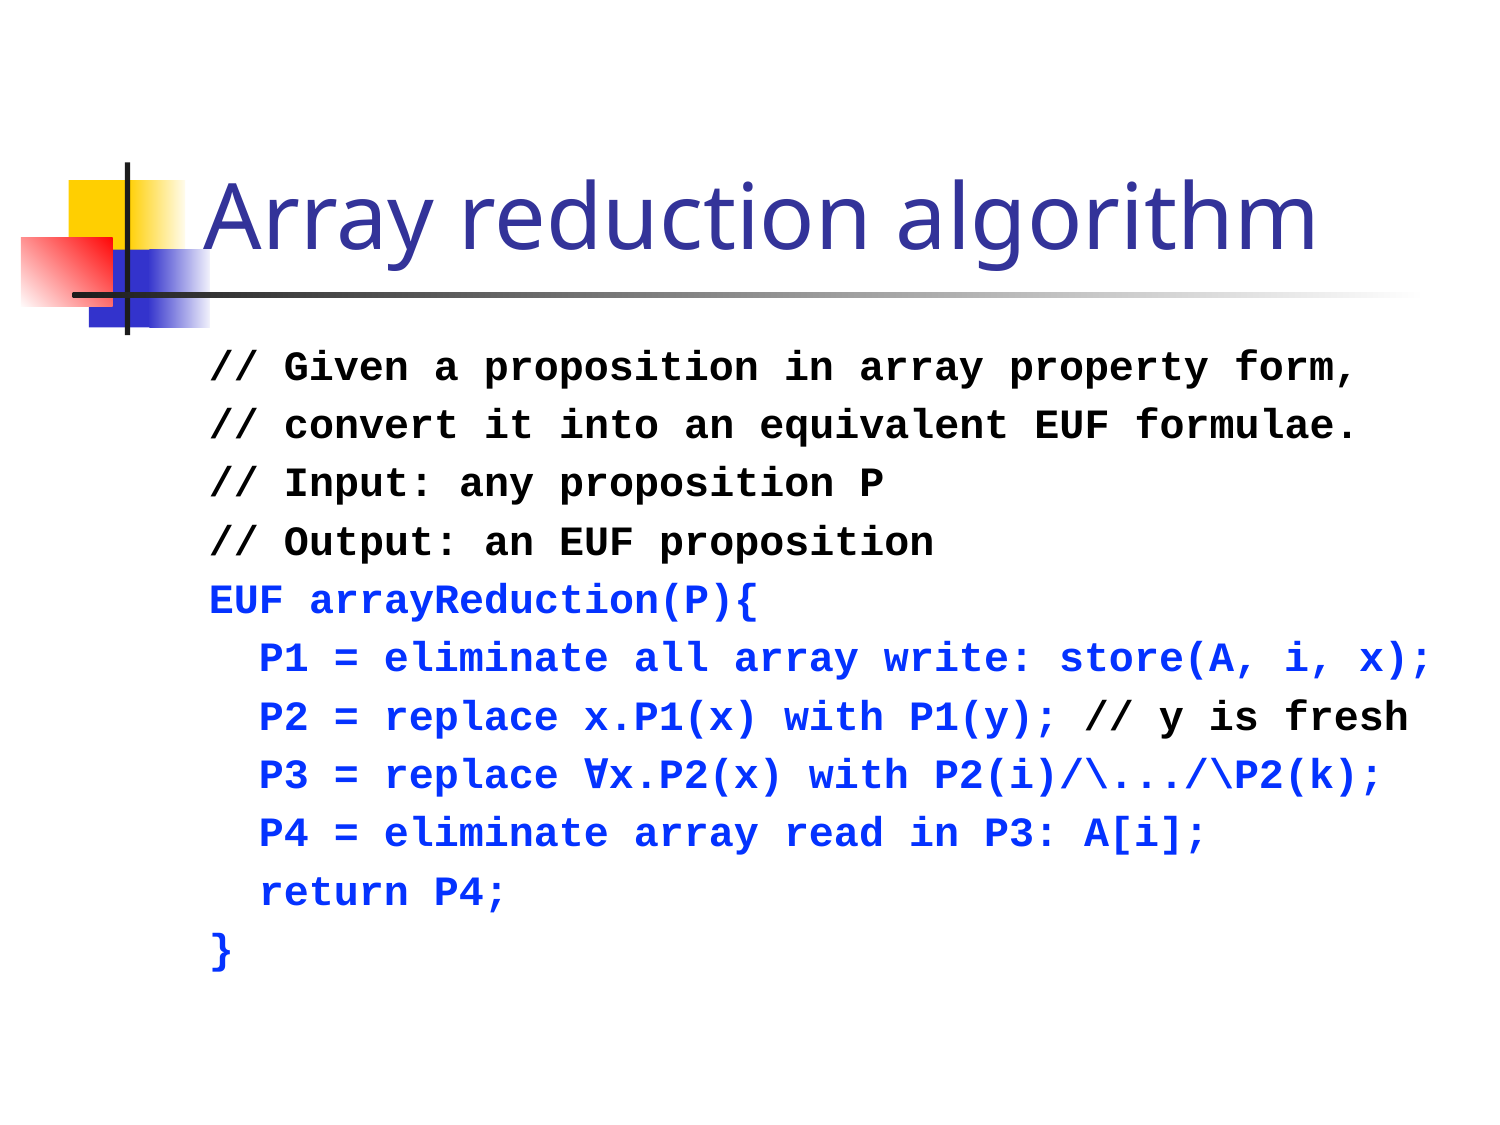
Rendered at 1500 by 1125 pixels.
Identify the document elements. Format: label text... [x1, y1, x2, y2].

title Array reduction algorithm [188, 35, 1468, 275]
